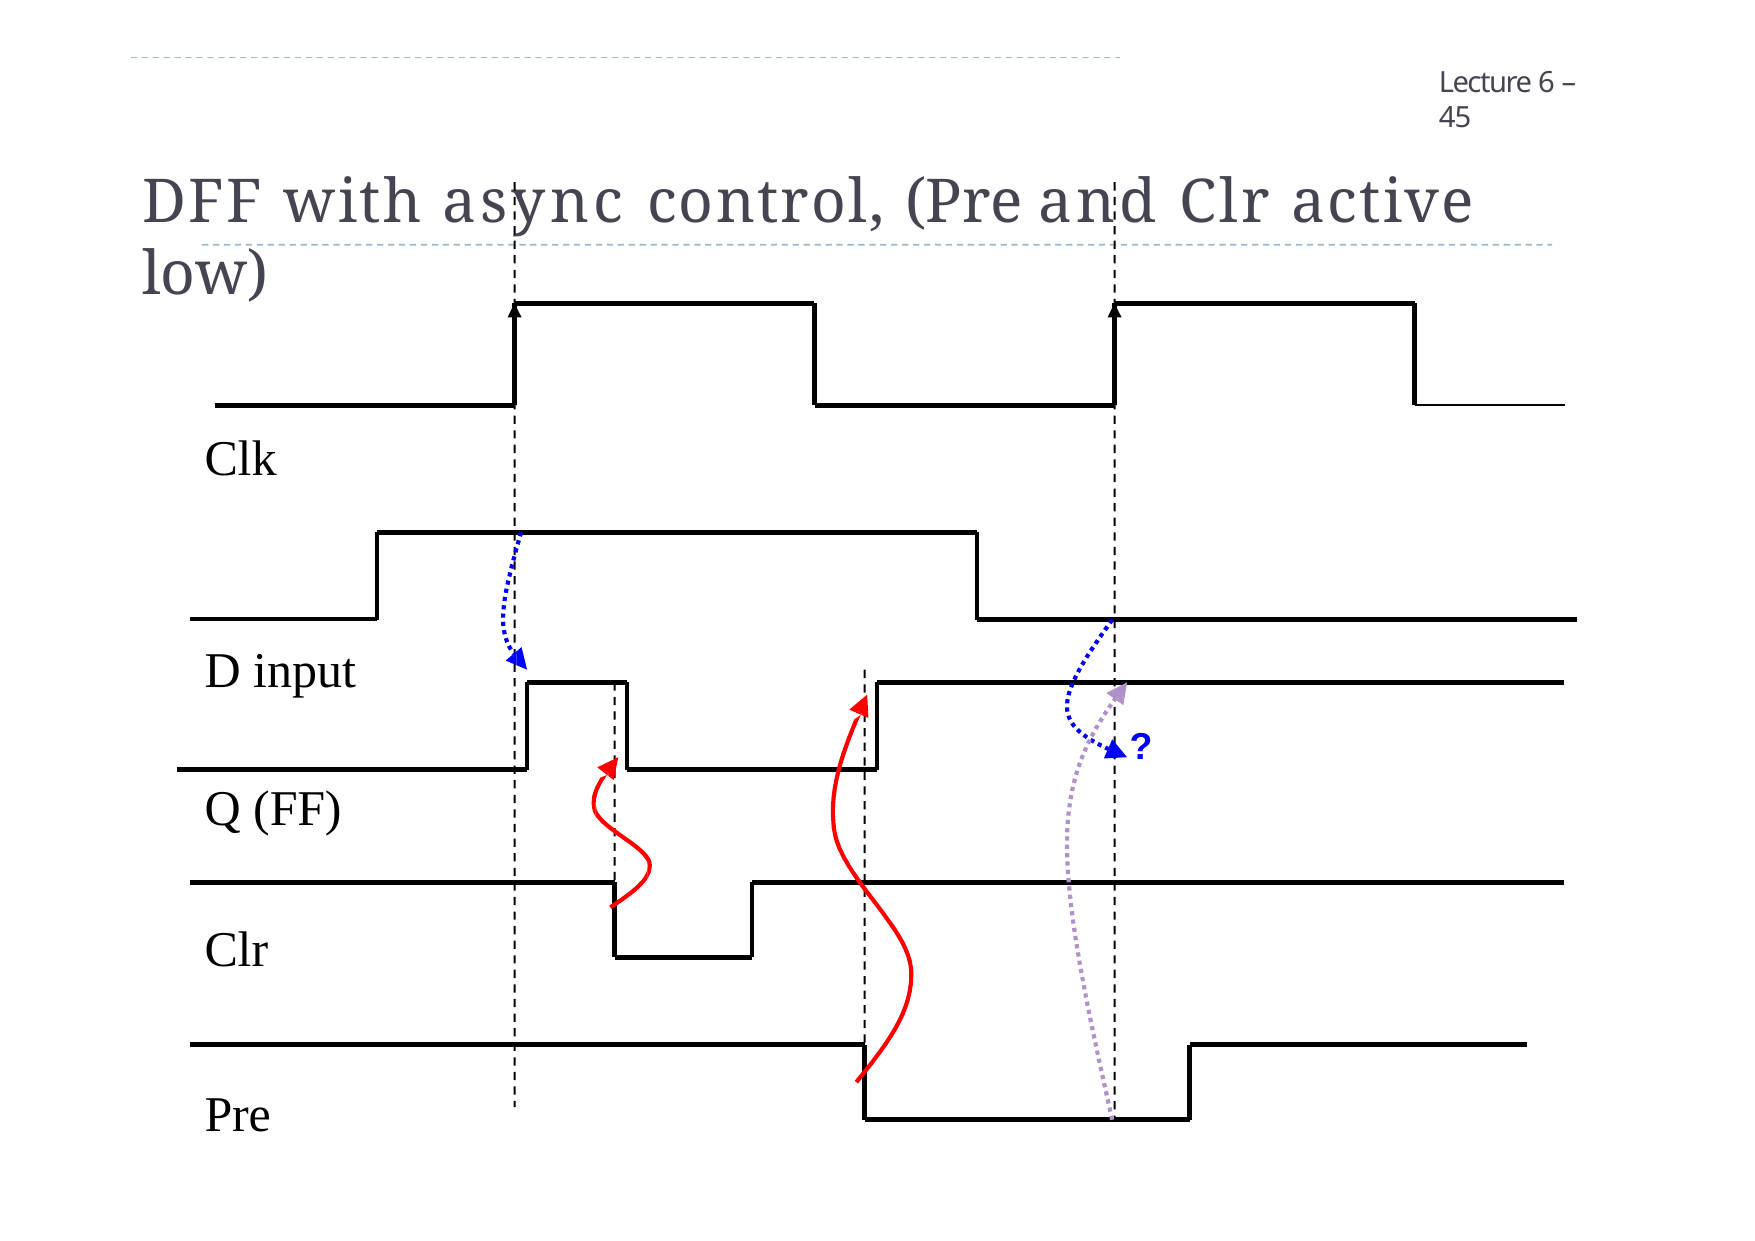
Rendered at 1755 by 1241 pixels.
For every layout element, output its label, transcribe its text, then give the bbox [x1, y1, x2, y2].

text_box [1103, 739, 1127, 759]
text_box [507, 306, 522, 406]
text_box [1103, 625, 1110, 632]
text_box [1082, 733, 1089, 740]
text_box [1089, 731, 1096, 738]
text_box [1093, 639, 1100, 645]
text_box [1082, 746, 1089, 753]
text_box [503, 637, 510, 643]
text_box [1106, 682, 1128, 706]
text_box [505, 647, 528, 670]
text_box Lecture 6 – 45 [1436, 61, 1614, 134]
text_box [507, 644, 513, 651]
text_box D input [202, 635, 359, 698]
text_box Q (FF) Clr Pre [202, 773, 345, 1142]
text_box [830, 694, 914, 1084]
text_box [1102, 709, 1109, 716]
text_box [1086, 738, 1092, 745]
text_box [1070, 722, 1077, 728]
text_box [1108, 618, 1114, 625]
text_box [517, 531, 524, 537]
text_box [1072, 674, 1078, 681]
title DFF with async control, (Pre and Clr active low) [140, 159, 1554, 370]
text_box [1093, 724, 1100, 730]
text_box Clk [202, 423, 279, 486]
text_box [1076, 667, 1082, 674]
text_box [1075, 728, 1082, 734]
text_box [1107, 306, 1122, 406]
text_box ? [1127, 719, 1155, 767]
text_box [1096, 741, 1103, 748]
text_box [1089, 645, 1095, 652]
text_box [1098, 632, 1105, 638]
text_box [1107, 703, 1114, 709]
text_box [1084, 653, 1091, 659]
text_box [591, 757, 652, 909]
